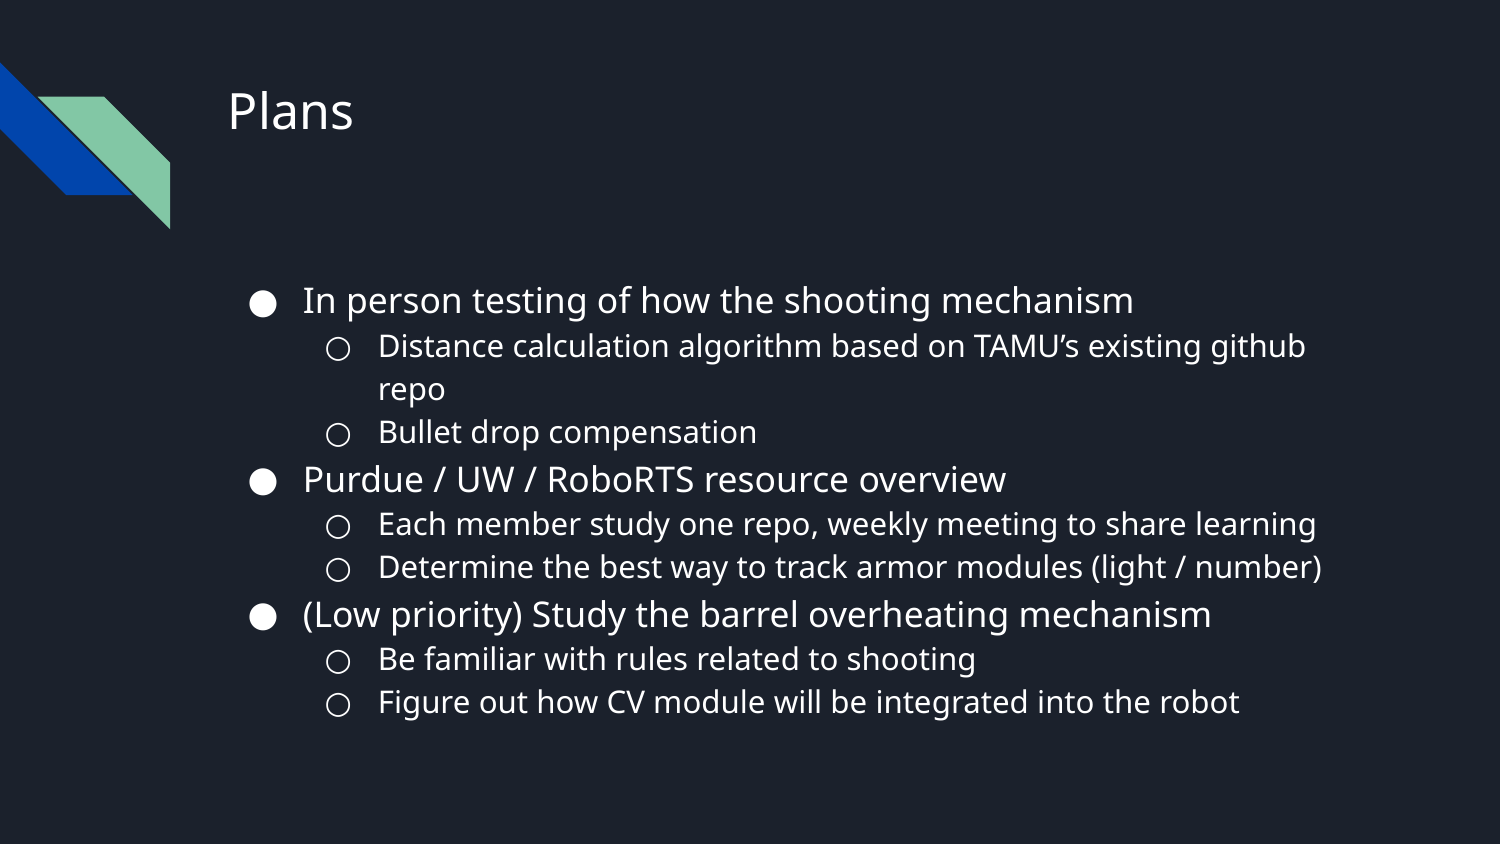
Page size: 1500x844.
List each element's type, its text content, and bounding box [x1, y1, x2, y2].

list In person testing of how the shooting mechanism Distance calculation algorithm based on TAMU’s existing github repo Bullet drop compensation Purdue / UW / RoboRTS resource overview Each member study one repo, weekly meeting to share learning Determine the best way to track armor modules (light / number) (Low priority) Study the barrel overheating mechanism Be familiar with rules related to shooting Figure out how CV module will be integrated into the robot [212, 257, 1368, 735]
title Plans [212, 64, 1368, 215]
